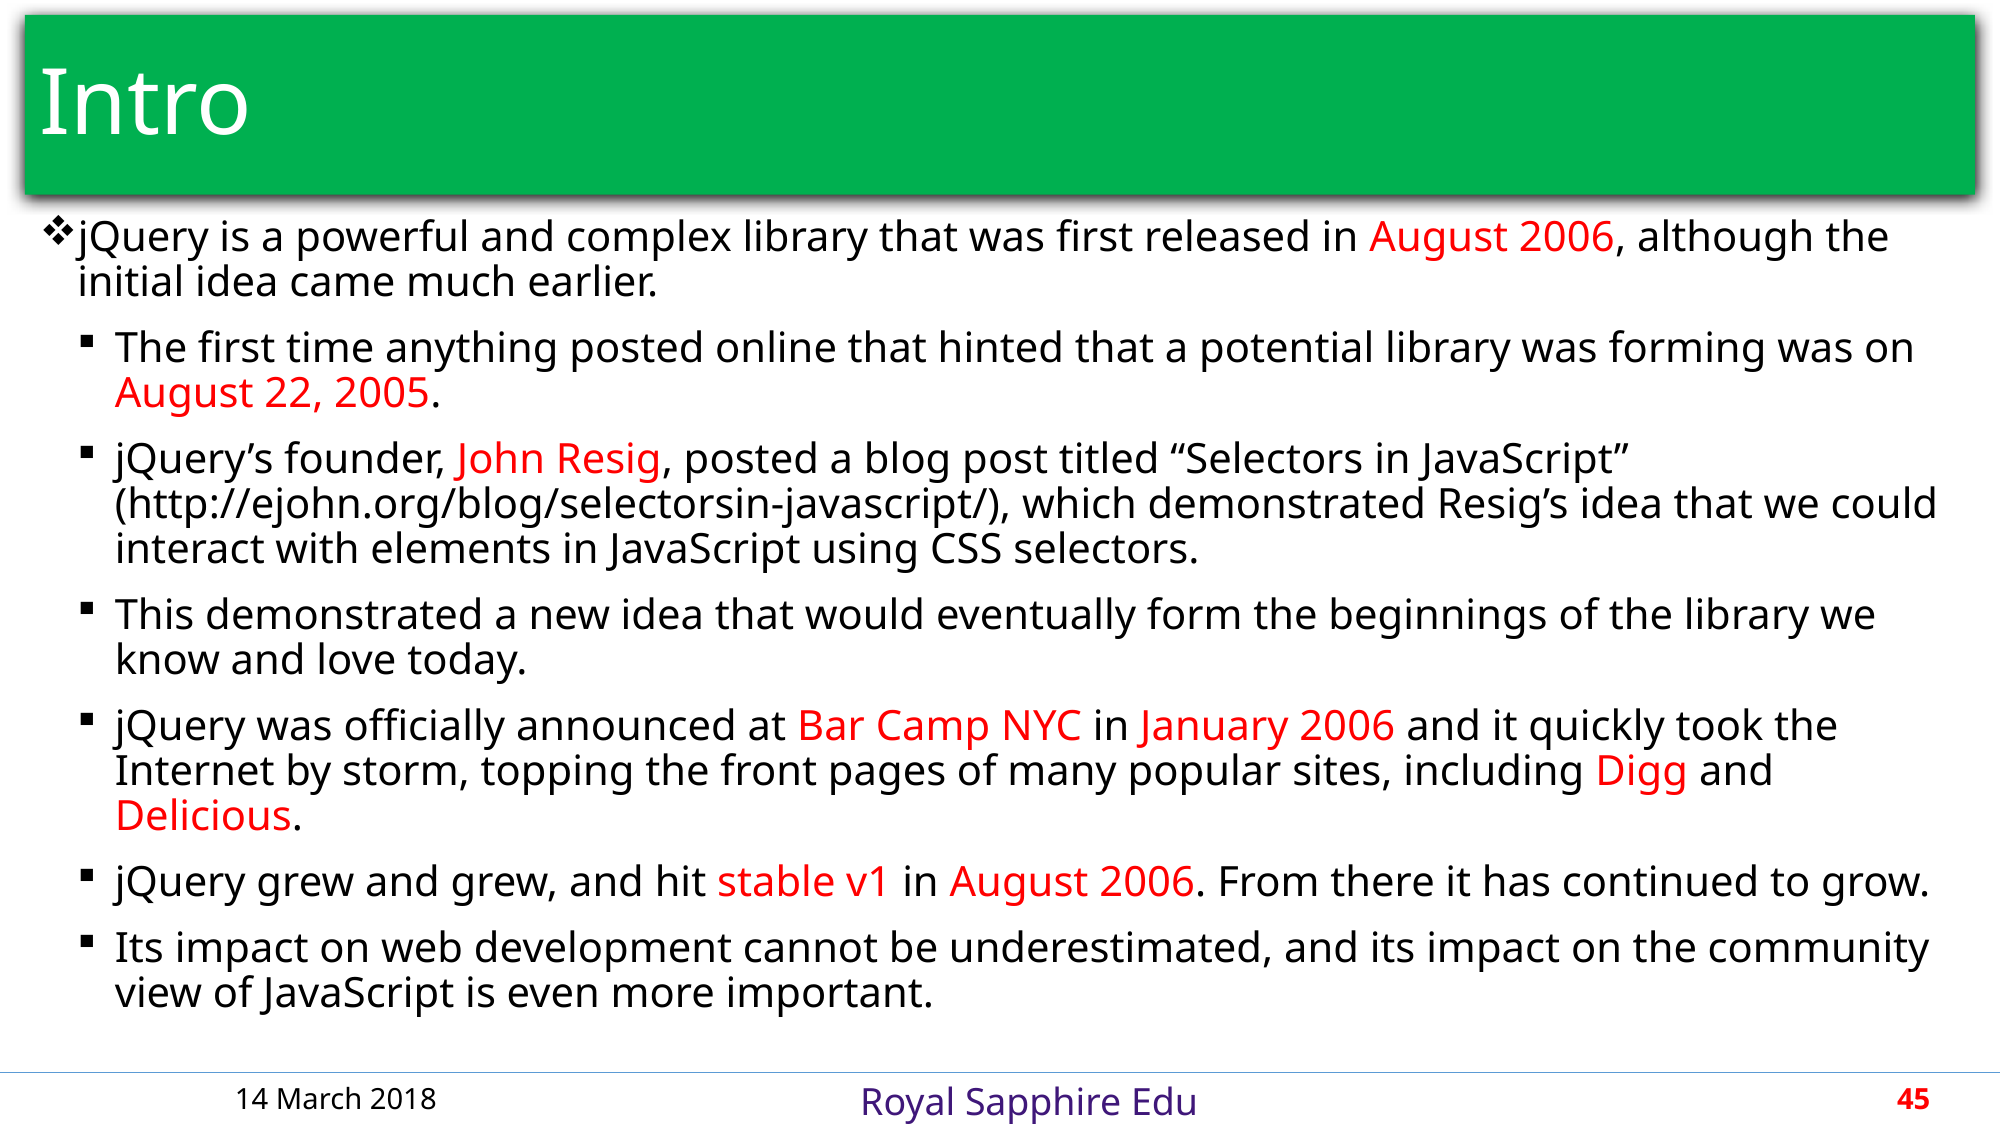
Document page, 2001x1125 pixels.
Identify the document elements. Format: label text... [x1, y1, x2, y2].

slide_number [220, 1072, 671, 1115]
slide_number 45 [1495, 1072, 1946, 1115]
list jQuery is a powerful and complex library that was first released in August 2006, although the initial idea came much earlier. The first time anything posted online that hinted that a potential library was forming was on August 22, 2005. jQuery’s founder, John Resig, posted a blog post titled “Selectors in JavaScript” (http://ejohn.org/blog/selectorsin-javascript/), which demonstrated Resig’s idea that we could interact with elements in JavaScript using CSS selectors. This demonstrated a new idea that would eventually form the beginnings of the library we know and love today. jQuery was officially announced at Bar Camp NYC in January 2006 and it quickly took the Internet by storm, topping the front pages of many popular sites, including Digg and Delicious. jQuery grew and grew, and hit stable v1 in August 2006. From there it has continued to grow. Its impact on web development cannot be underestimated, and its impact on the community view of JavaScript is even more important. [24, 208, 1975, 1063]
title Intro [24, 14, 1975, 195]
